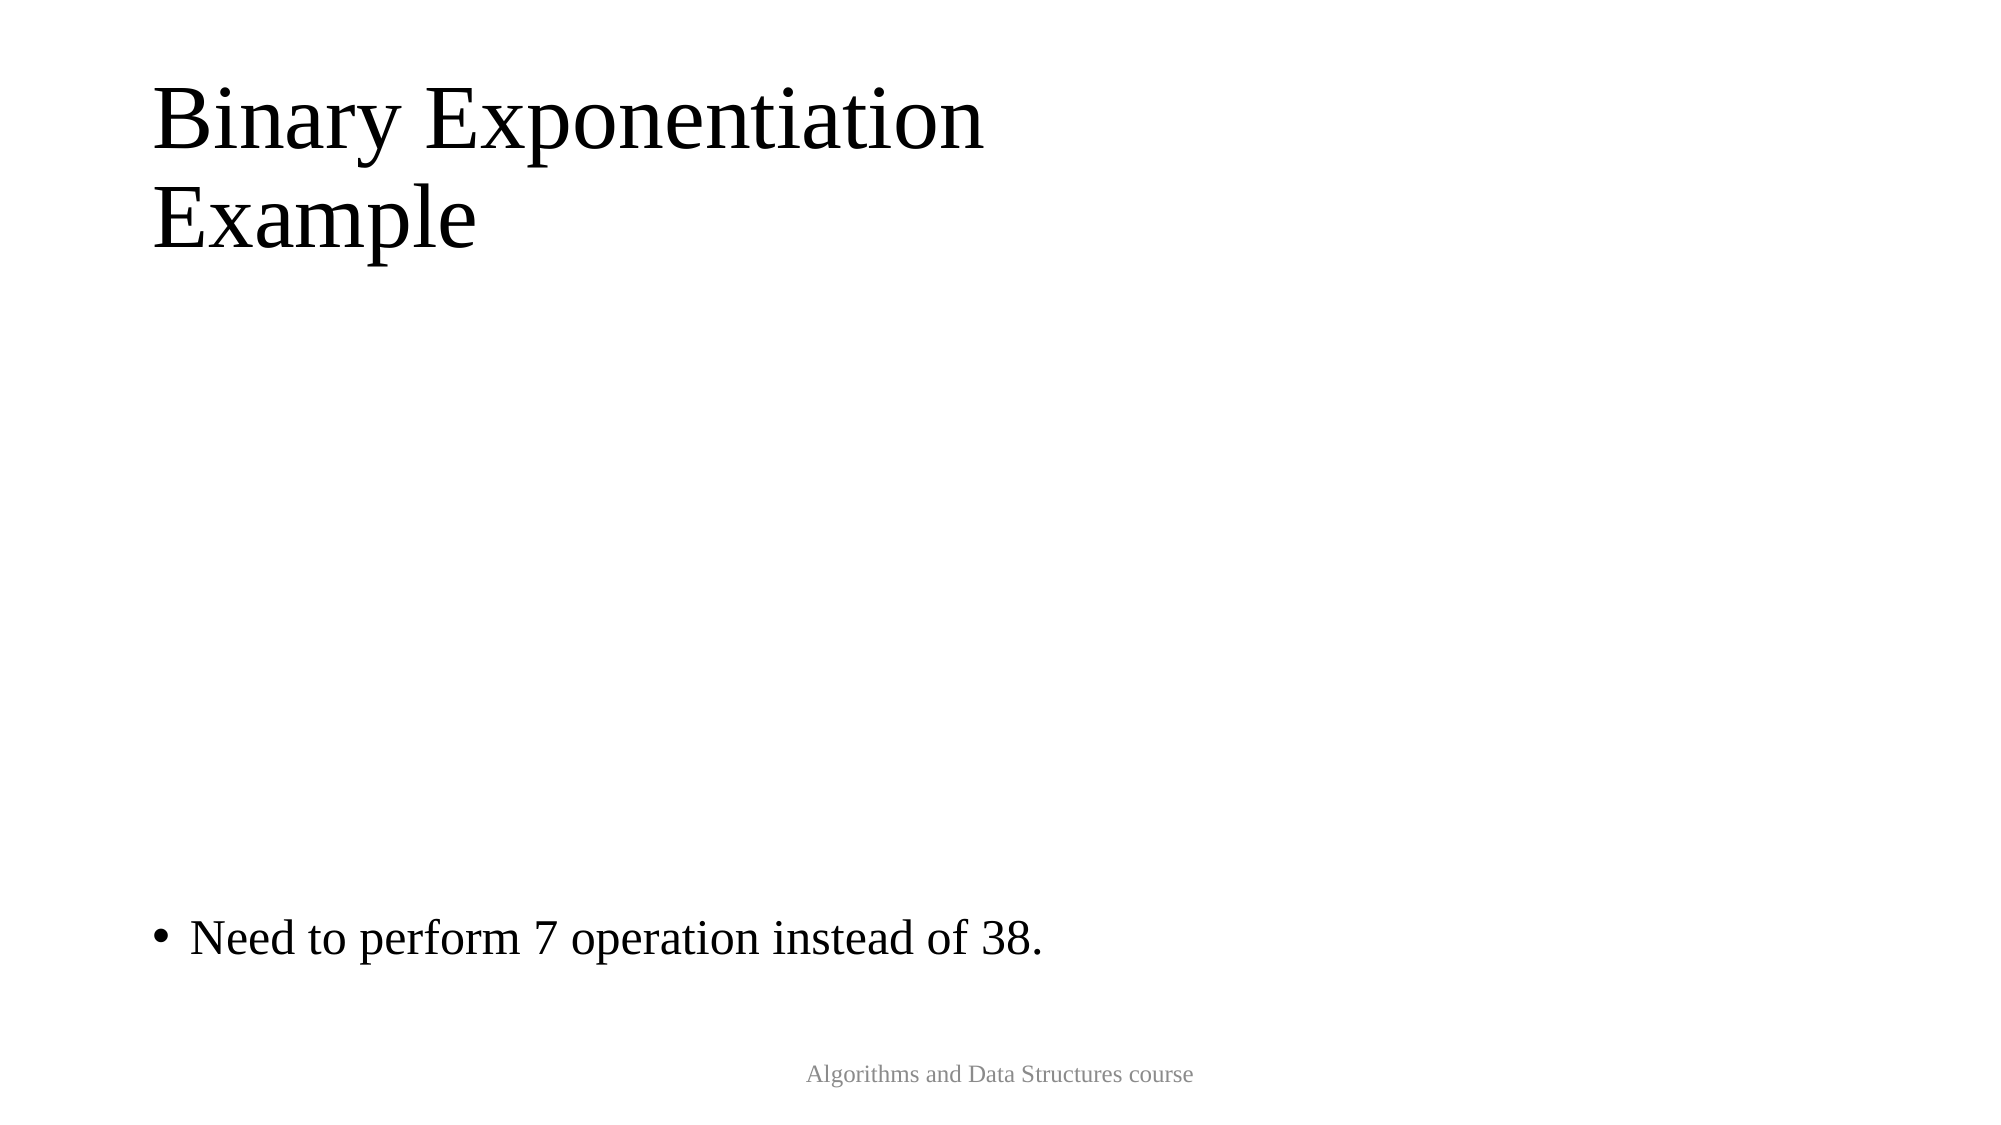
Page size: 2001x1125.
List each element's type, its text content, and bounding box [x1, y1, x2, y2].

footer Algorithms and Data Structures course [662, 1042, 1338, 1103]
title Binary Exponentiation Example [137, 59, 1863, 278]
